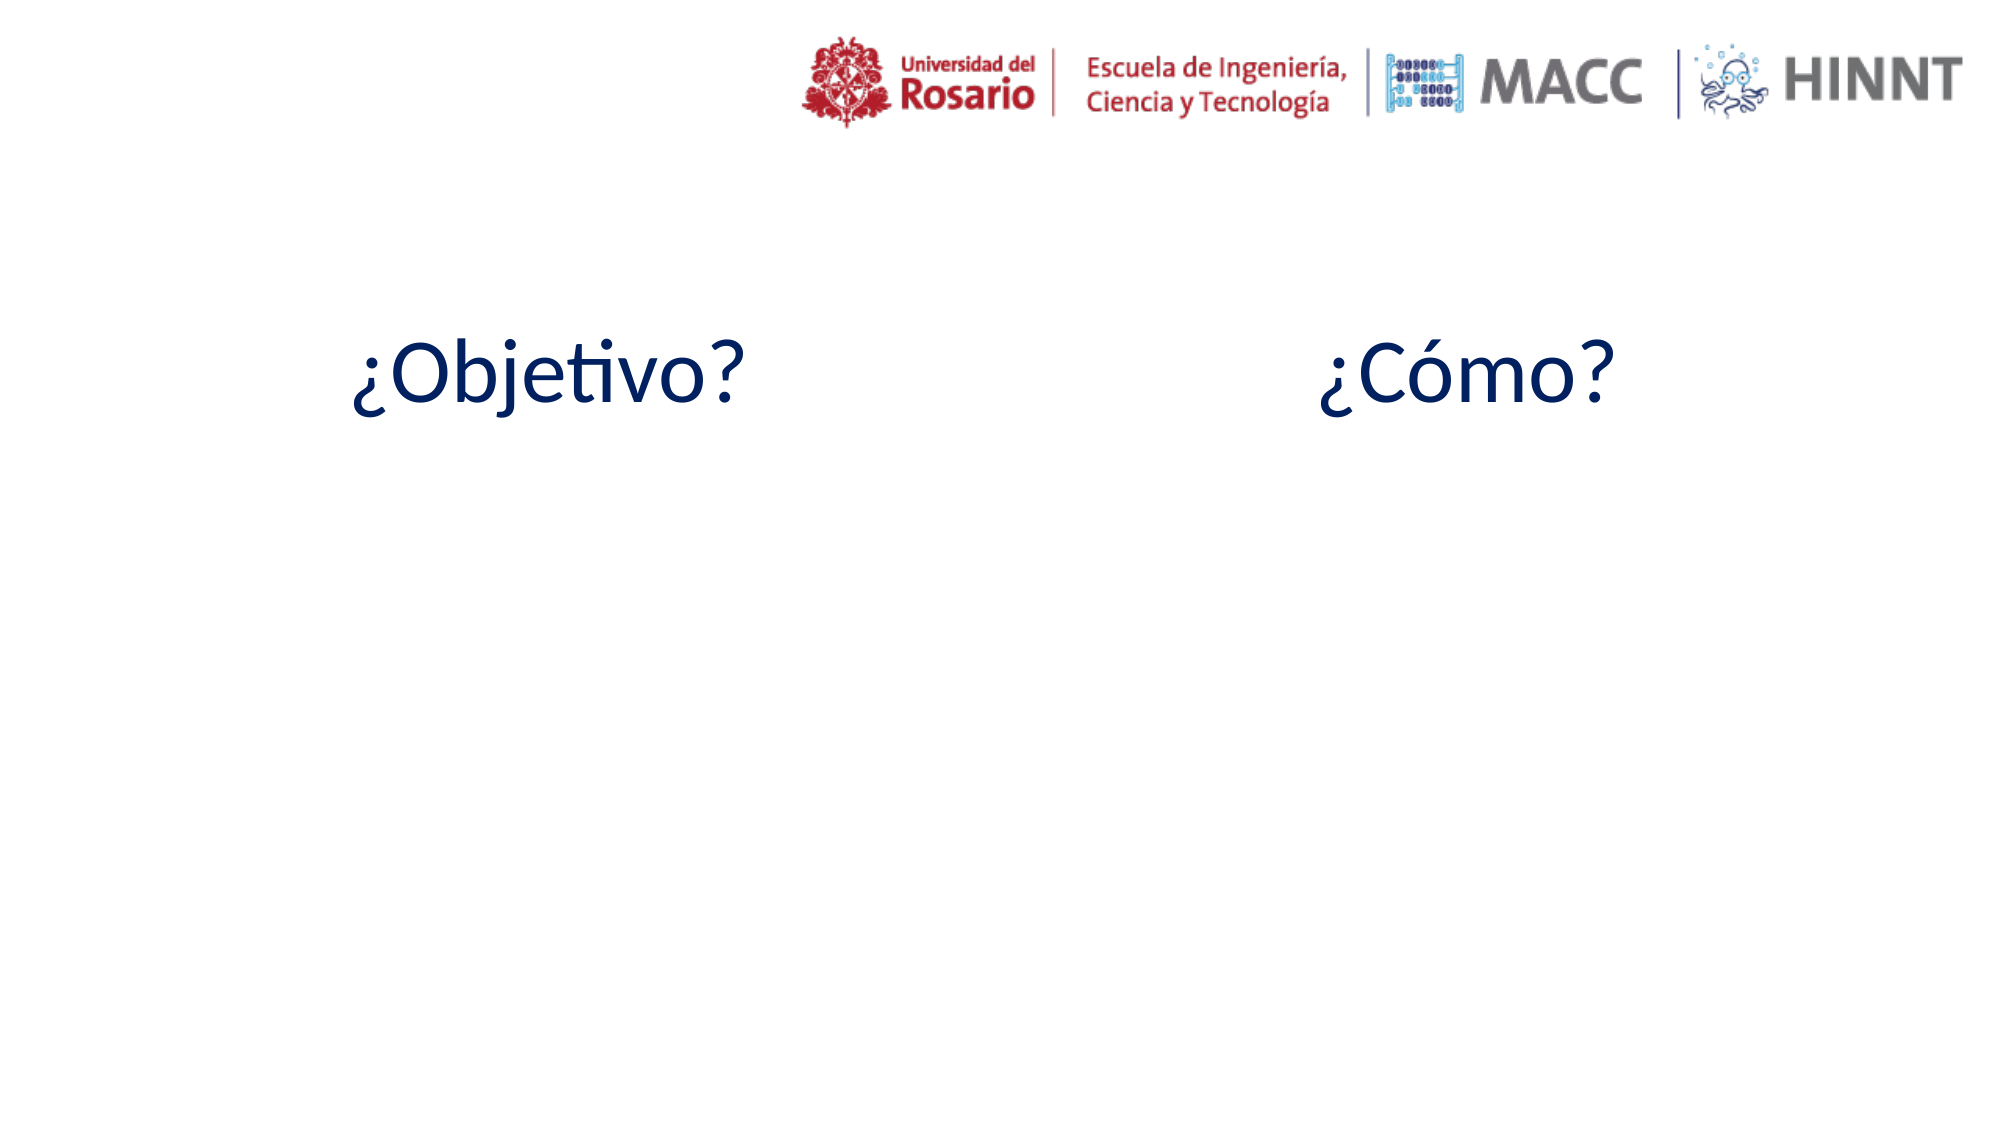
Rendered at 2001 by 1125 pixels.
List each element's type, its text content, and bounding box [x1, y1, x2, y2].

text_box ¿Cómo? [1300, 303, 1667, 410]
text_box ¿Objetivo? [333, 303, 783, 410]
picture [782, 1, 2000, 151]
